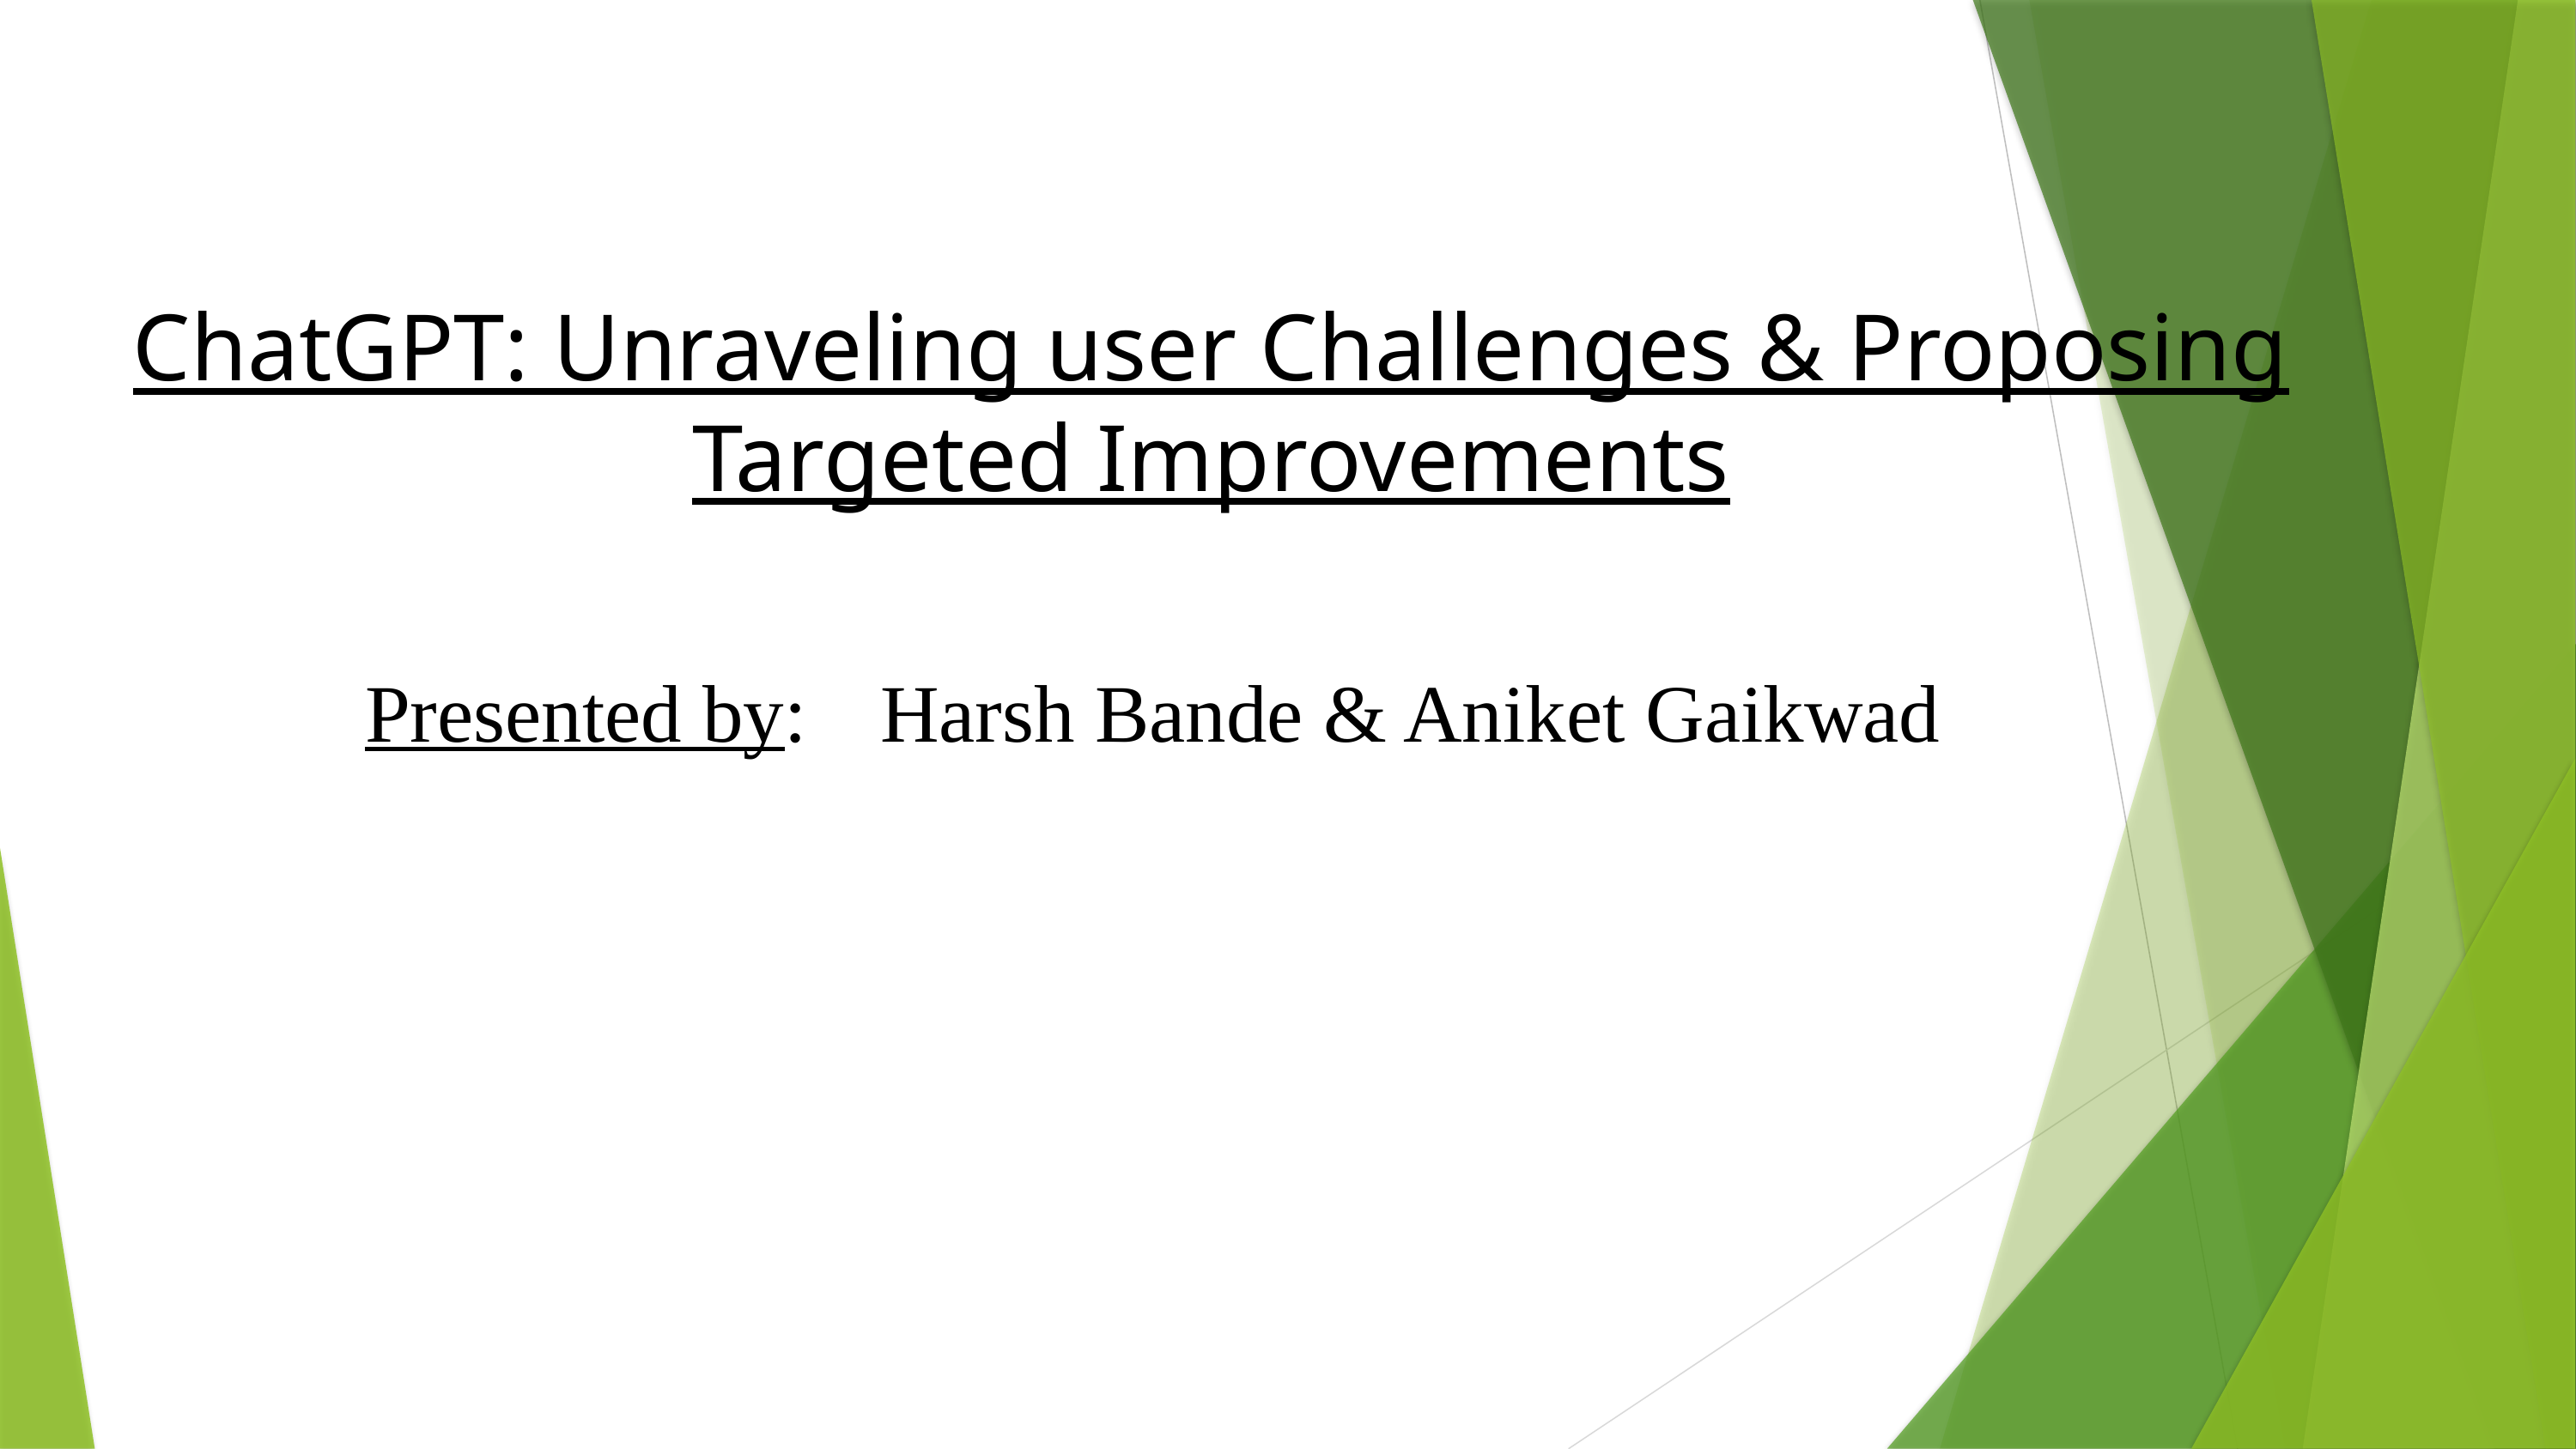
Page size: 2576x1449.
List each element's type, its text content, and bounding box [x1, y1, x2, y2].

text_box ChatGPT: Unraveling user Challenges & Proposing Targeted Improvements [62, 289, 2360, 510]
text_box Presented by: Harsh Bande & Aniket Gaikwad [365, 670, 2263, 802]
